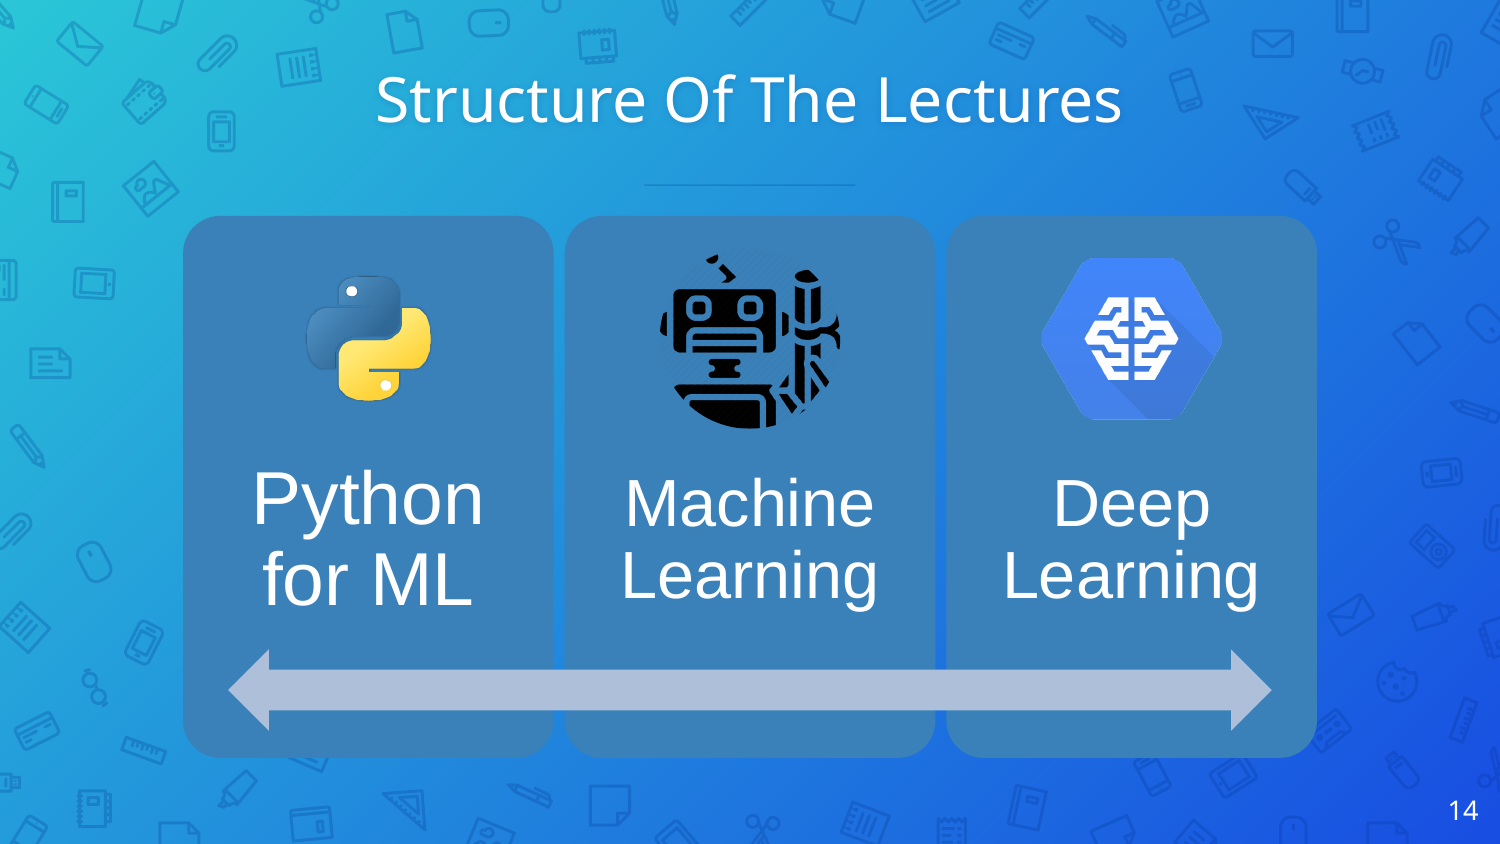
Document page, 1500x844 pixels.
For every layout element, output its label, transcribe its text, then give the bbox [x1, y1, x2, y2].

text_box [182, 215, 1318, 759]
title Structure Of The Lectures [182, 27, 1318, 150]
slide_number 14 [1403, 779, 1494, 844]
